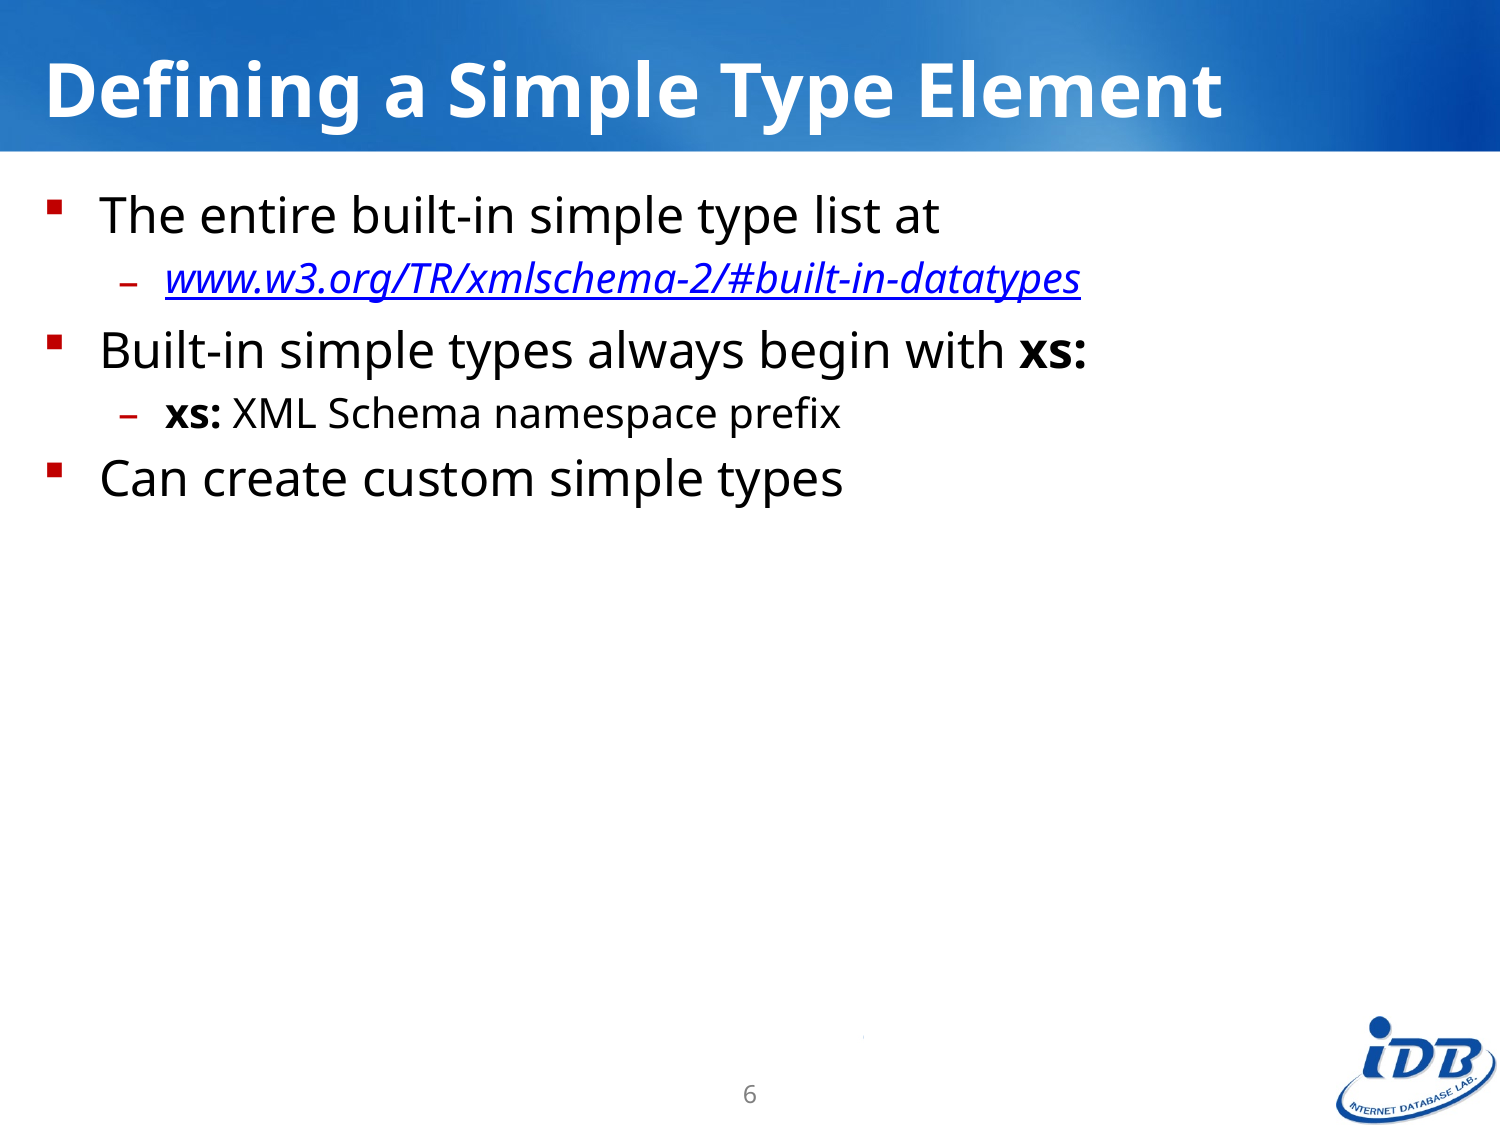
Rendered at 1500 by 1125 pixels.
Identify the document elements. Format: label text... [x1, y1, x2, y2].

picture [0, 0, 1500, 1125]
list The entire built-in simple type list at www.w3.org/TR/xmlschema-2/#built-in-datatypes Built-in simple types always begin with xs: xs: XML Schema namespace prefix Can create custom simple types [28, 175, 1472, 1067]
title Defining a Simple Type Element [28, 23, 1472, 153]
slide_number 6 [688, 1078, 812, 1114]
